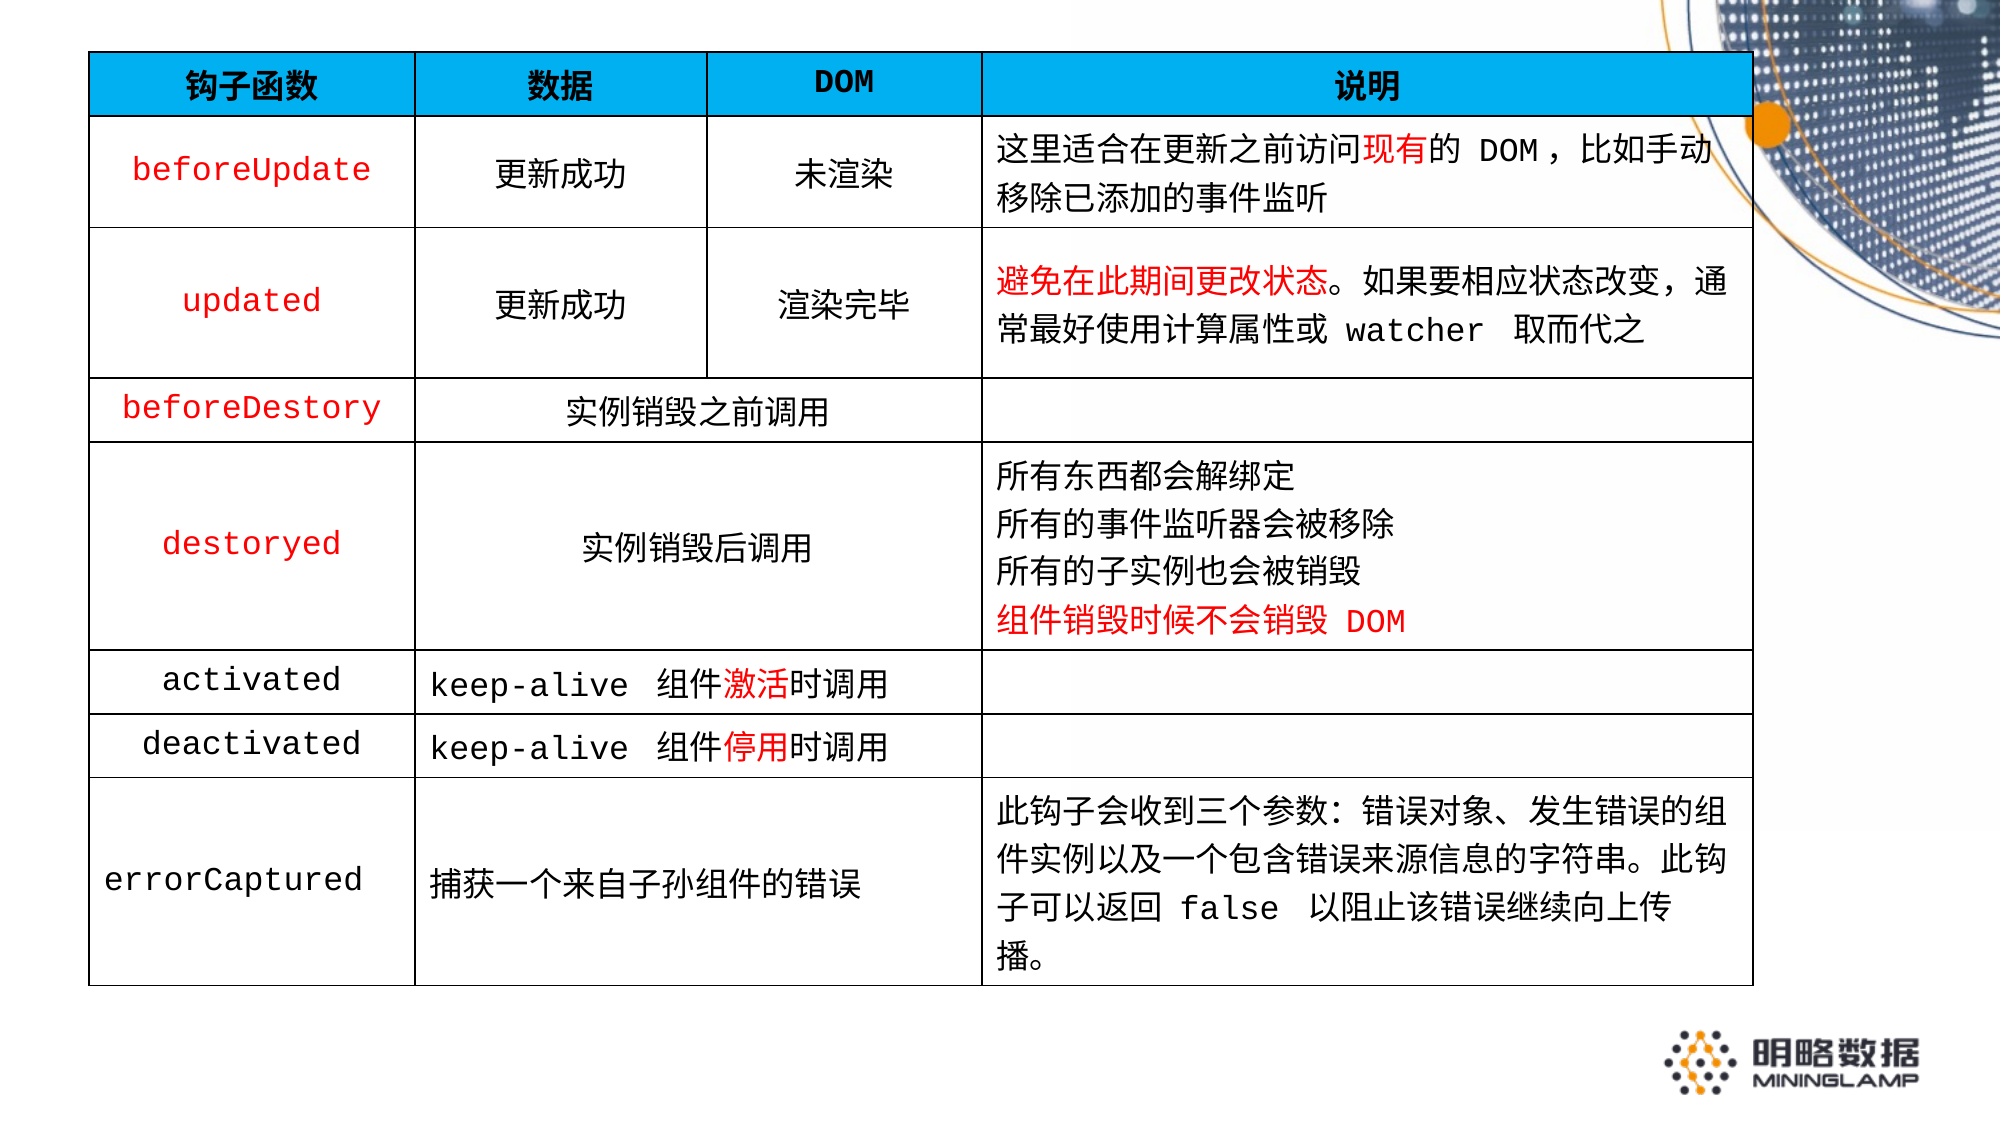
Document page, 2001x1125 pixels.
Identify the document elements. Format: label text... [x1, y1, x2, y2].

table_cell activated [90, 651, 414, 713]
table_header 钩子函数 [90, 53, 414, 115]
table_cell beforeUpdate [90, 117, 414, 227]
table_header 数据 [416, 53, 706, 115]
table_cell deactivated [90, 715, 414, 777]
table_cell 未渲染 [708, 117, 981, 227]
picture [1649, 1014, 1942, 1111]
table_cell 捕获一个来自子孙组件的错误 [416, 778, 981, 985]
table_cell 更新成功 [416, 117, 706, 227]
table_cell beforeDestory [90, 379, 414, 441]
table_cell 渲染完毕 [708, 228, 981, 377]
table_header 说明 [983, 53, 1752, 115]
table_cell destoryed [90, 443, 414, 649]
picture [1071, 0, 2000, 831]
table_cell 所有东西都会解绑定 所有的事件监听器会被移除 所有的子实例也会被销毁 组件销毁时候不会销毁 DOM [983, 443, 1752, 649]
table_cell [983, 379, 1752, 441]
table_cell errorCaptured [90, 778, 414, 985]
table_cell 更新成功 [416, 228, 706, 377]
table_cell 实例销毁后调用 [416, 443, 981, 649]
table_cell updated [90, 228, 414, 377]
table_cell 此钩子会收到三个参数：错误对象、发生错误的组件实例以及一个包含错误来源信息的字符串。此钩子可以返回 false 以阻止该错误继续向上传播。 [983, 778, 1752, 985]
table_cell 避免在此期间更改状态。如果要相应状态改变，通常最好使用计算属性或 watcher 取而代之 [983, 228, 1752, 377]
table_cell keep-alive 组件停用时调用 [416, 715, 981, 777]
table_cell 实例销毁之前调用 [416, 379, 981, 441]
table_cell [983, 715, 1752, 777]
table_cell [983, 651, 1752, 713]
table_cell keep-alive 组件激活时调用 [416, 651, 981, 713]
table_header DOM [708, 53, 981, 115]
table_cell 这里适合在更新之前访问现有的 DOM，比如手动移除已添加的事件监听 [983, 117, 1752, 227]
